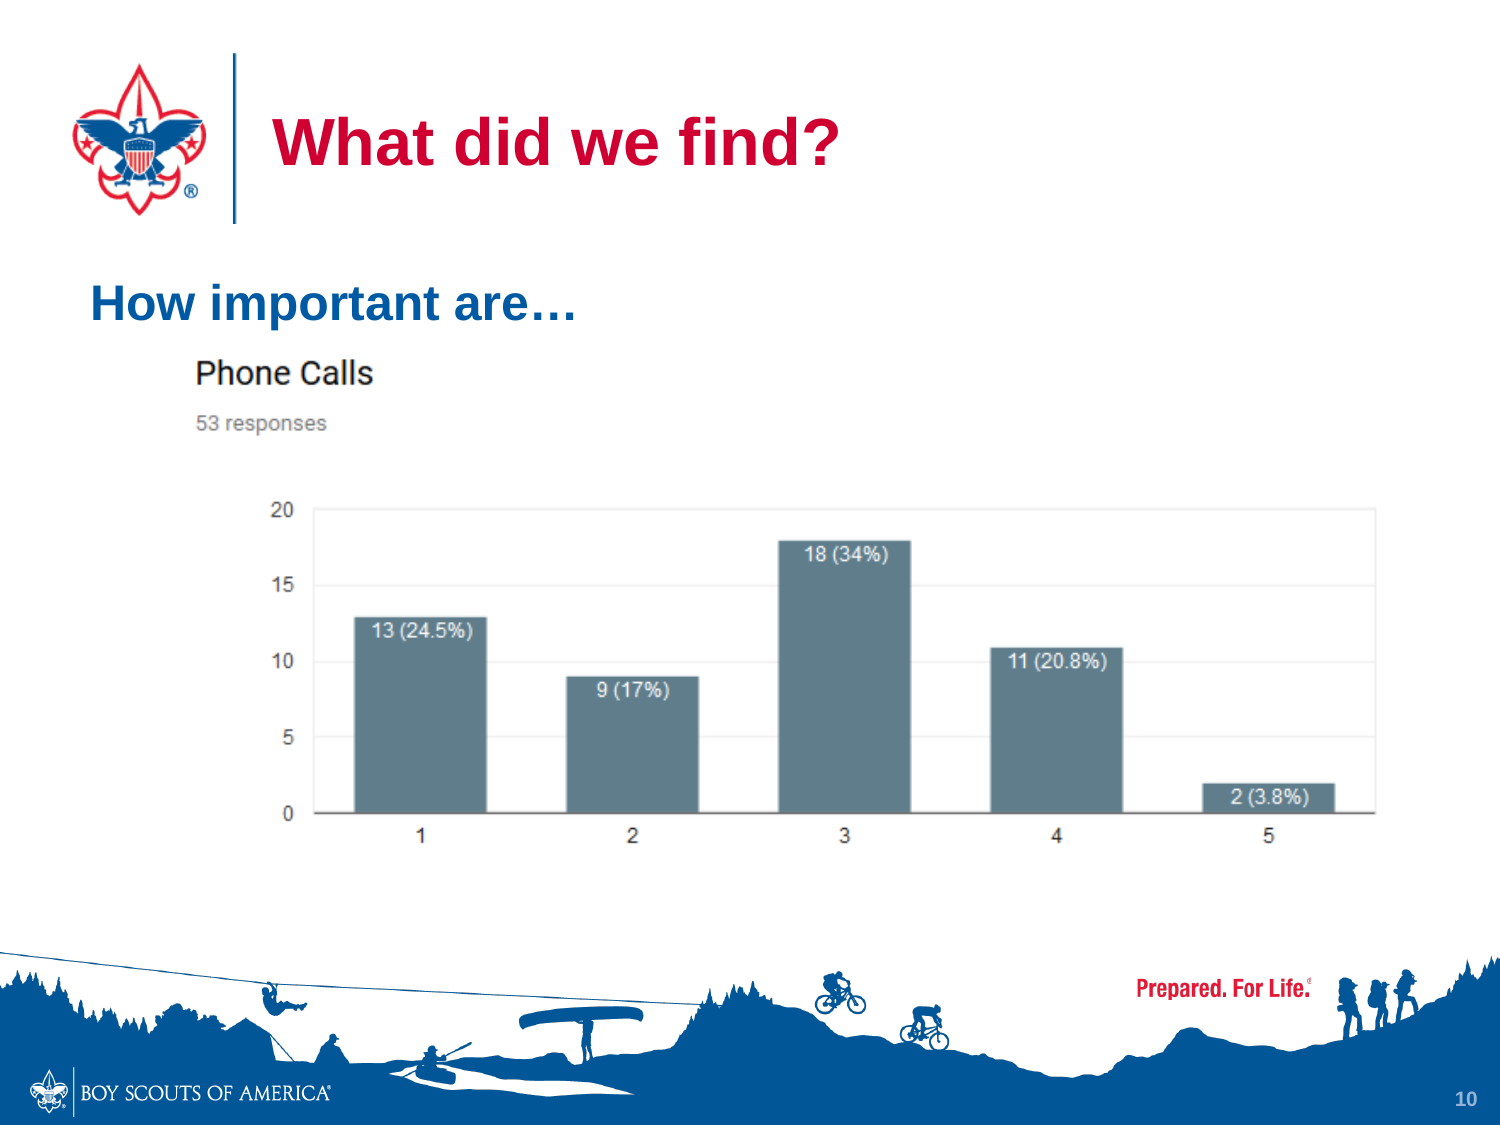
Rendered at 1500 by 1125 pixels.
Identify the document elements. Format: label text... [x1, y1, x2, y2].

slide_number 10 [1425, 1067, 1493, 1125]
list How important are… [75, 262, 1425, 957]
picture [0, 341, 1500, 1125]
picture [72, 53, 237, 224]
title What did we find? [257, 45, 1413, 233]
